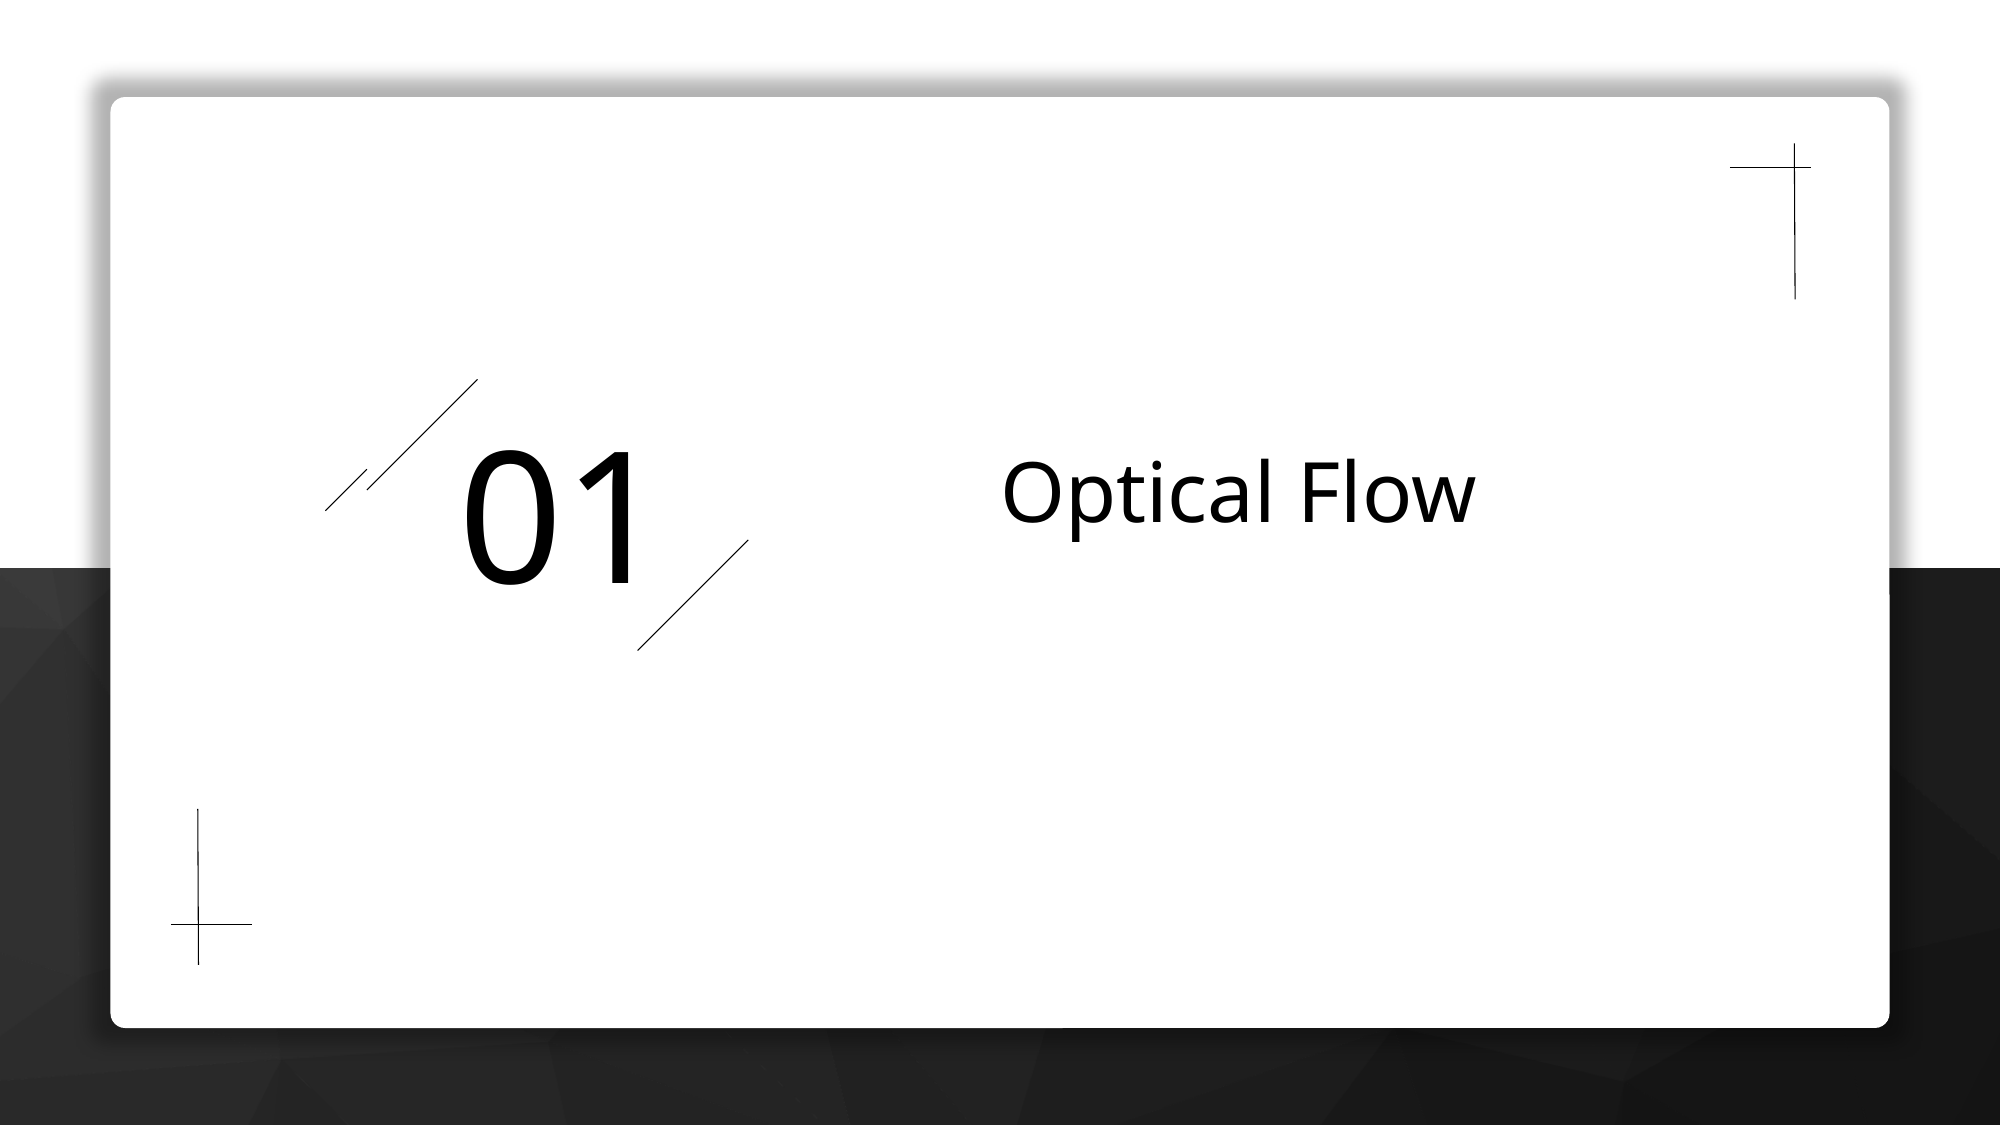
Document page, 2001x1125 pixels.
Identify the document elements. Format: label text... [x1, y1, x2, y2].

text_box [637, 539, 749, 651]
text_box 01 [422, 393, 704, 568]
text_box [109, 95, 1891, 568]
picture [0, 568, 2000, 1125]
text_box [366, 379, 478, 490]
text_box Optical Flow [985, 431, 1564, 547]
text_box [325, 469, 367, 511]
